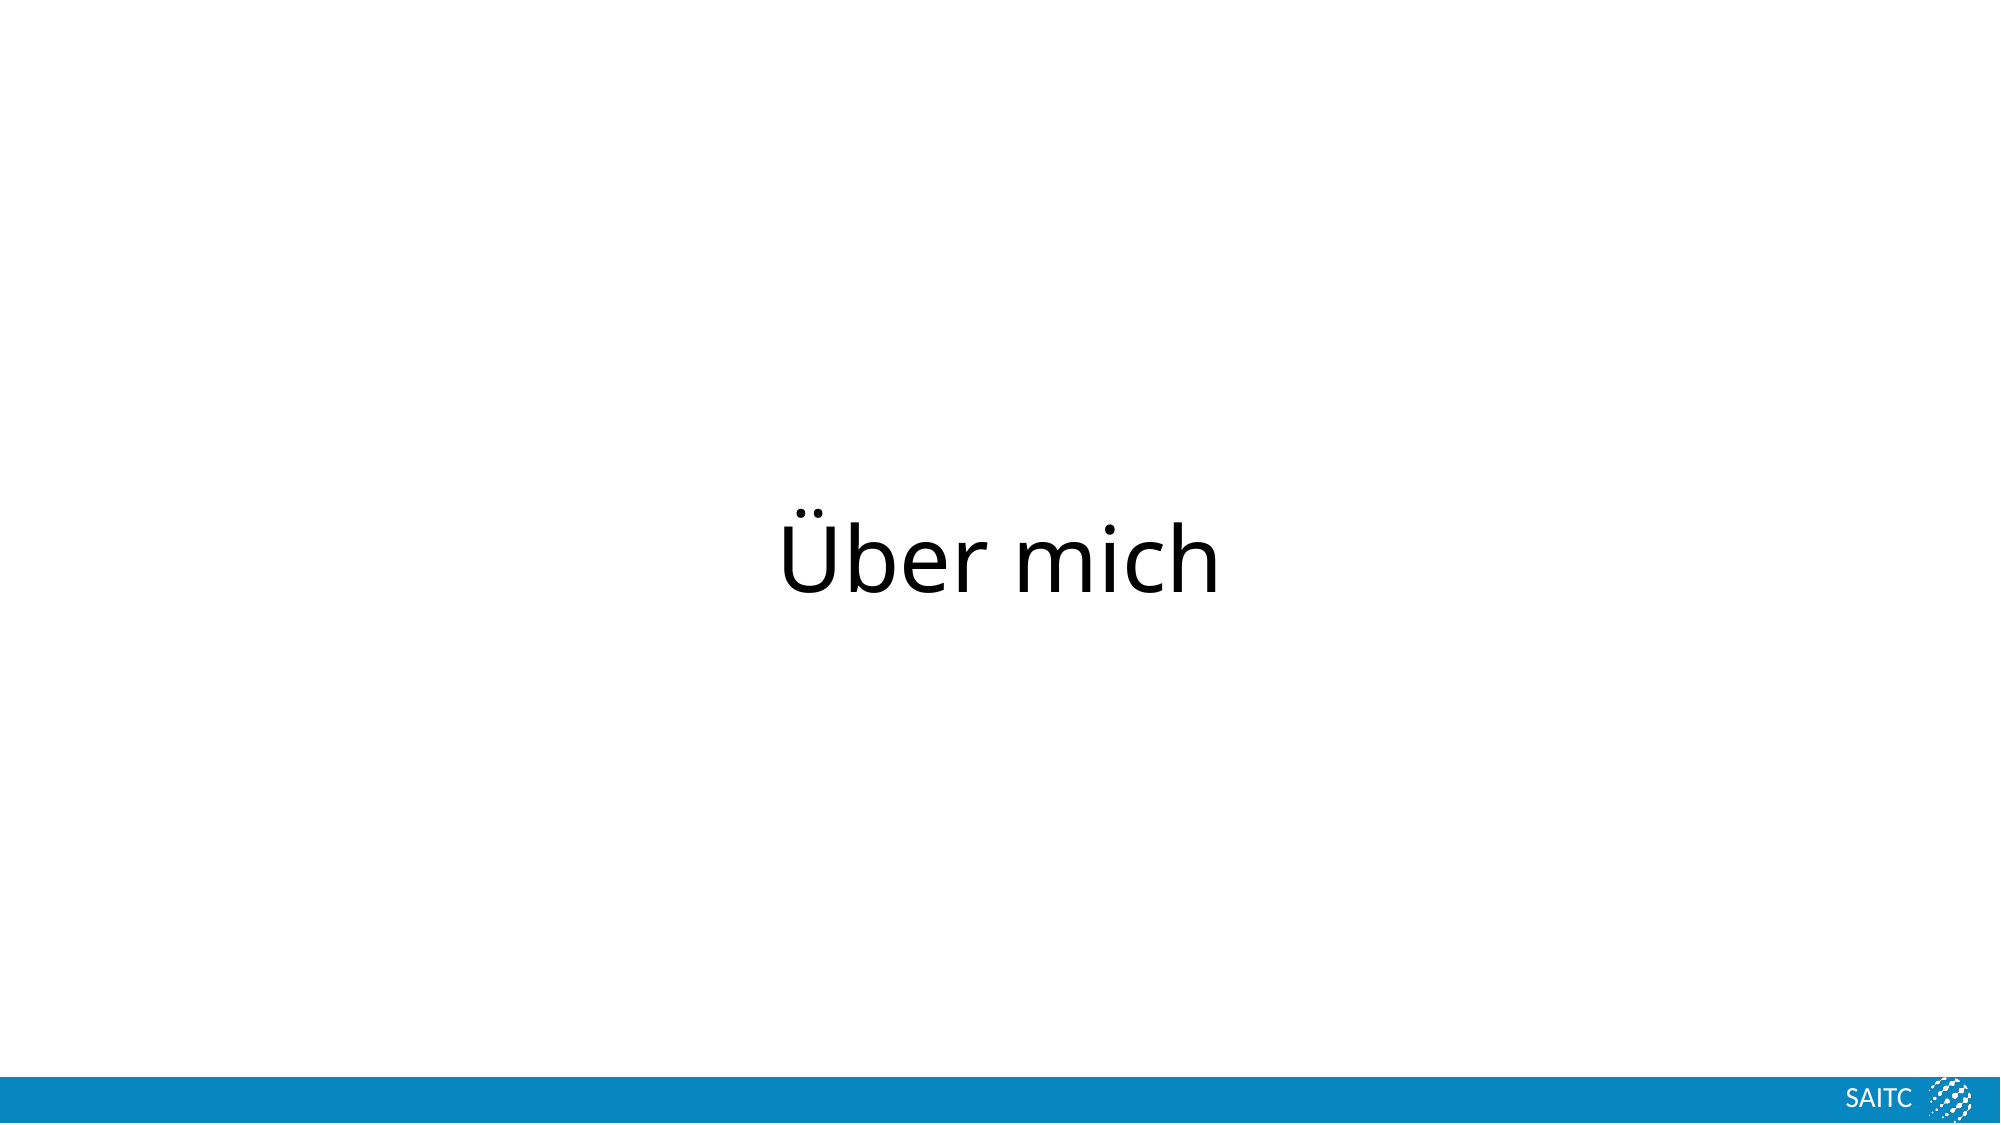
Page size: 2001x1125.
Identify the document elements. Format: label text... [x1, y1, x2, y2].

picture [1921, 1072, 1979, 1080]
title Über mich [137, 453, 1863, 672]
